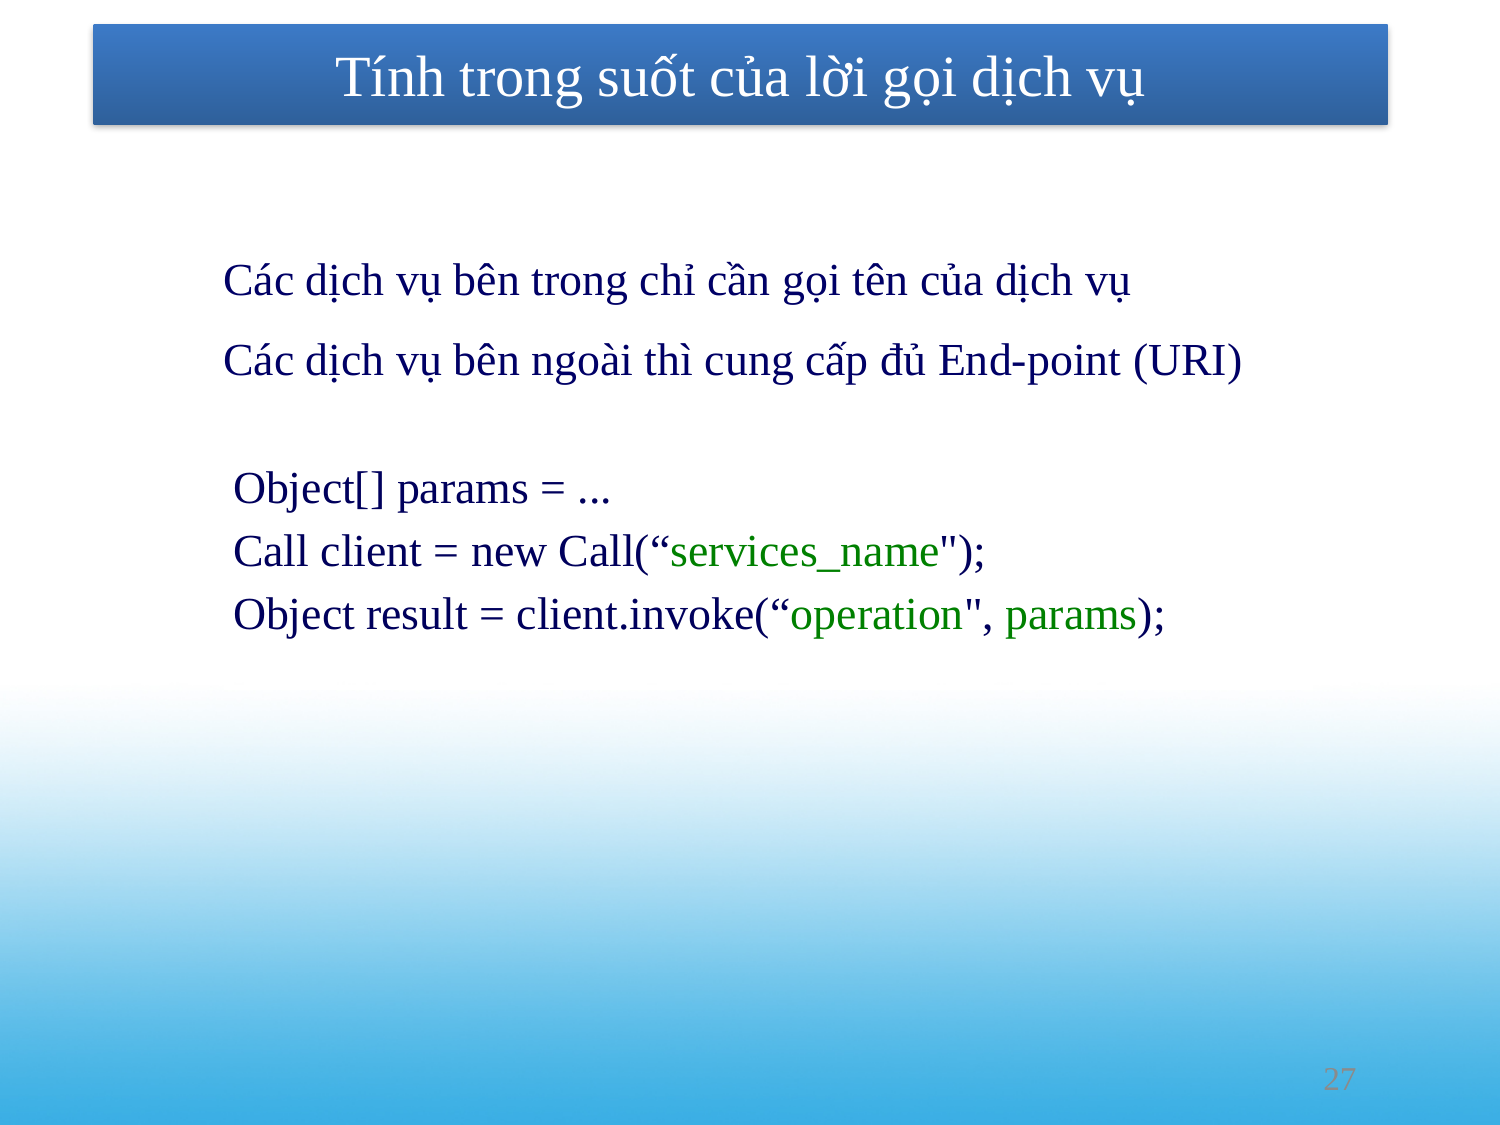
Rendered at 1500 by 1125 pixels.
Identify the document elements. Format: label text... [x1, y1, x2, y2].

list Các dịch vụ bên trong chỉ cần gọi tên của dịch vụ Các dịch vụ bên ngoài thì cung cấp đủ End-point (URI) [95, 162, 1388, 1125]
picture [0, 0, 1500, 1125]
table_header Object[] params = ... Call client = new Call(“services_name"); Object result = client.invoke(“operation", params); [226, 463, 1312, 685]
title Tính trong suốt của lời gọi dịch vụ [93, 22, 1388, 125]
